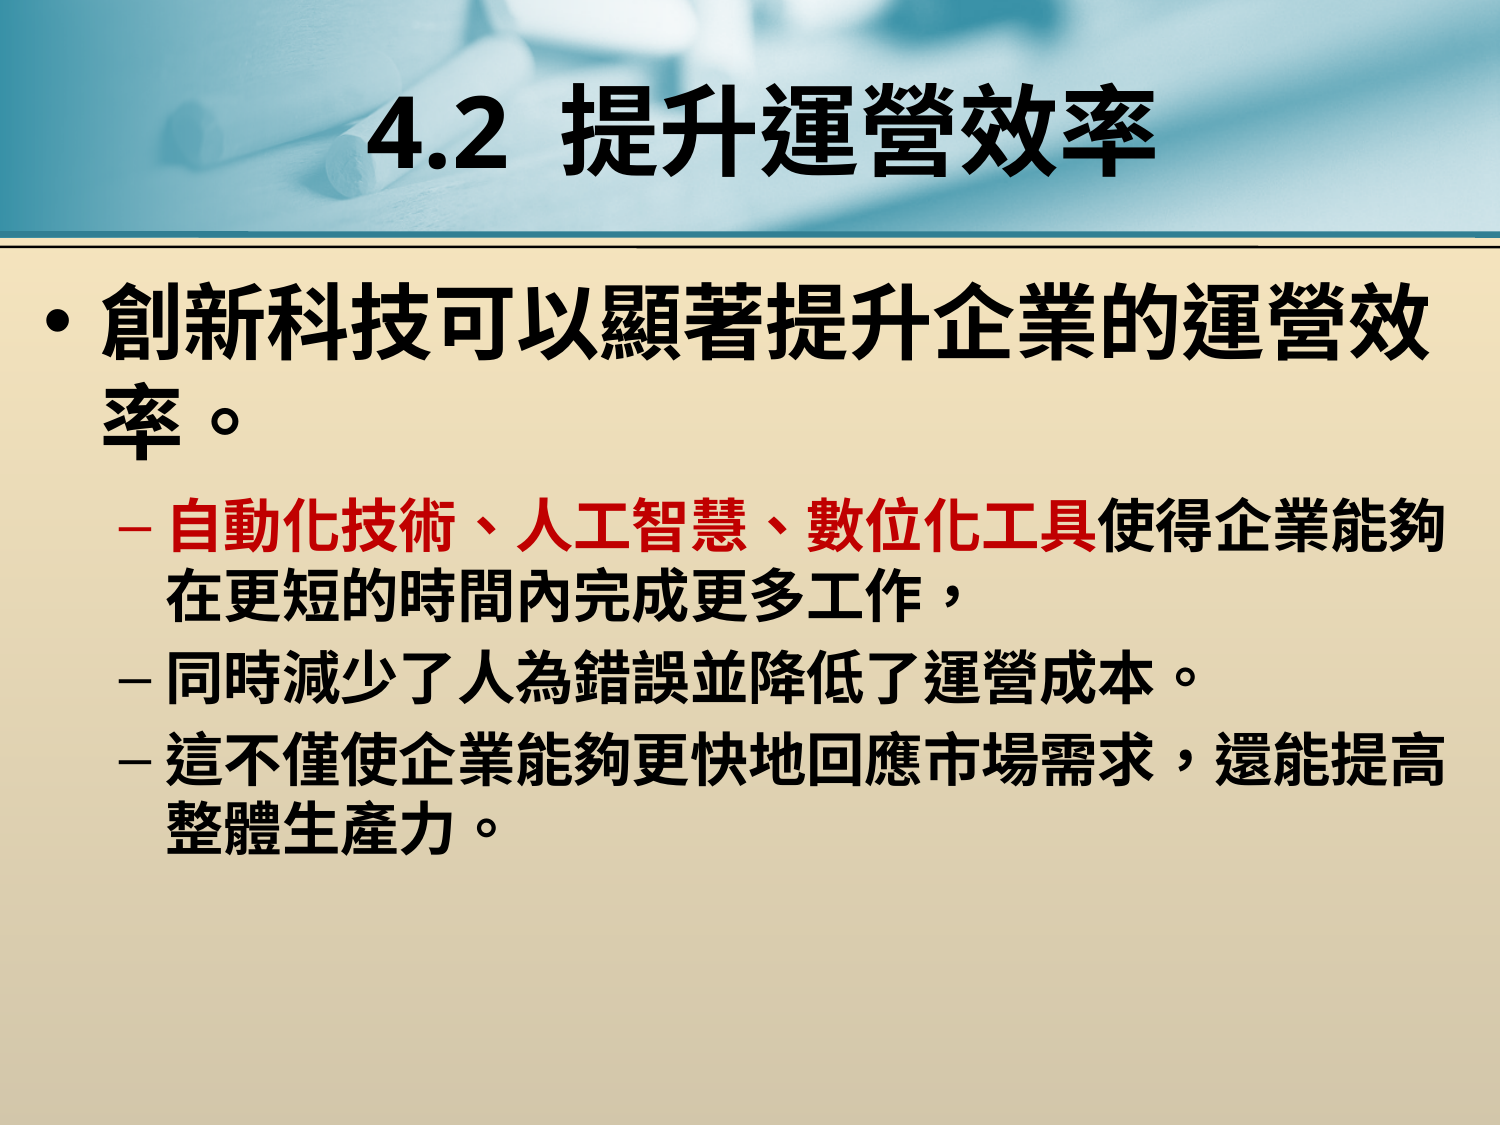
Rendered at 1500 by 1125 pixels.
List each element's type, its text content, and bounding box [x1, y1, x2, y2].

list 創新科技可以顯著提升企業的運營效率。 自動化技術、人工智慧、數位化工具使得企業能夠在更短的時間內完成更多工作， 同時減少了人為錯誤並降低了運營成本。 這不僅使企業能夠更快地回應市場需求，還能提高整體生產力。 [29, 262, 1481, 1103]
title 4.2 提升運營效率 [45, 24, 1481, 233]
